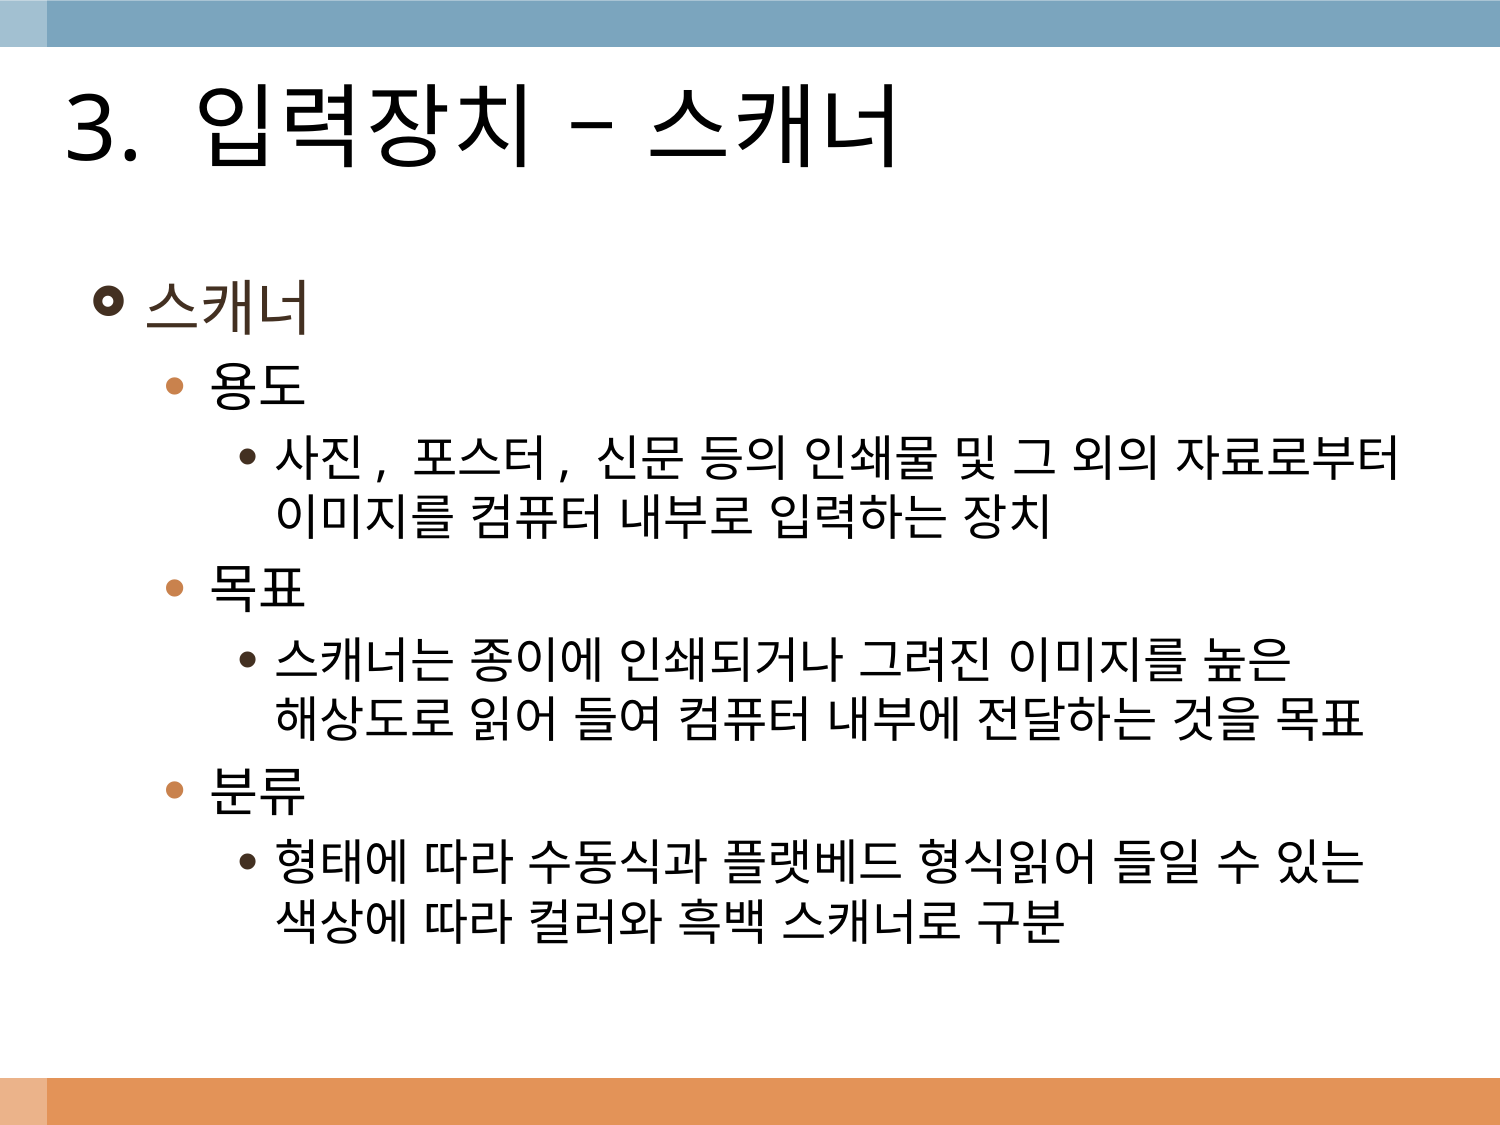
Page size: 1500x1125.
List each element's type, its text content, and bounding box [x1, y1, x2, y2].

title 3. 입력장치 – 스캐너 [49, 46, 1454, 202]
list 스캐너 용도 사진, 포스터, 신문 등의 인쇄물 및 그 외의 자료로부터 이미지를 컴퓨터 내부로 입력하는 장치 목표 스캐너는 종이에 인쇄되거나 그려진 이미지를 높은 해상도로 읽어 들여 컴퓨터 내부에 전달하는 것을 목표 분류 형태에 따라 수동식과 플랫베드 형식읽어 들일 수 있는 색상에 따라 컬러와 흑백 스캐너로 구분 [75, 262, 1425, 1005]
